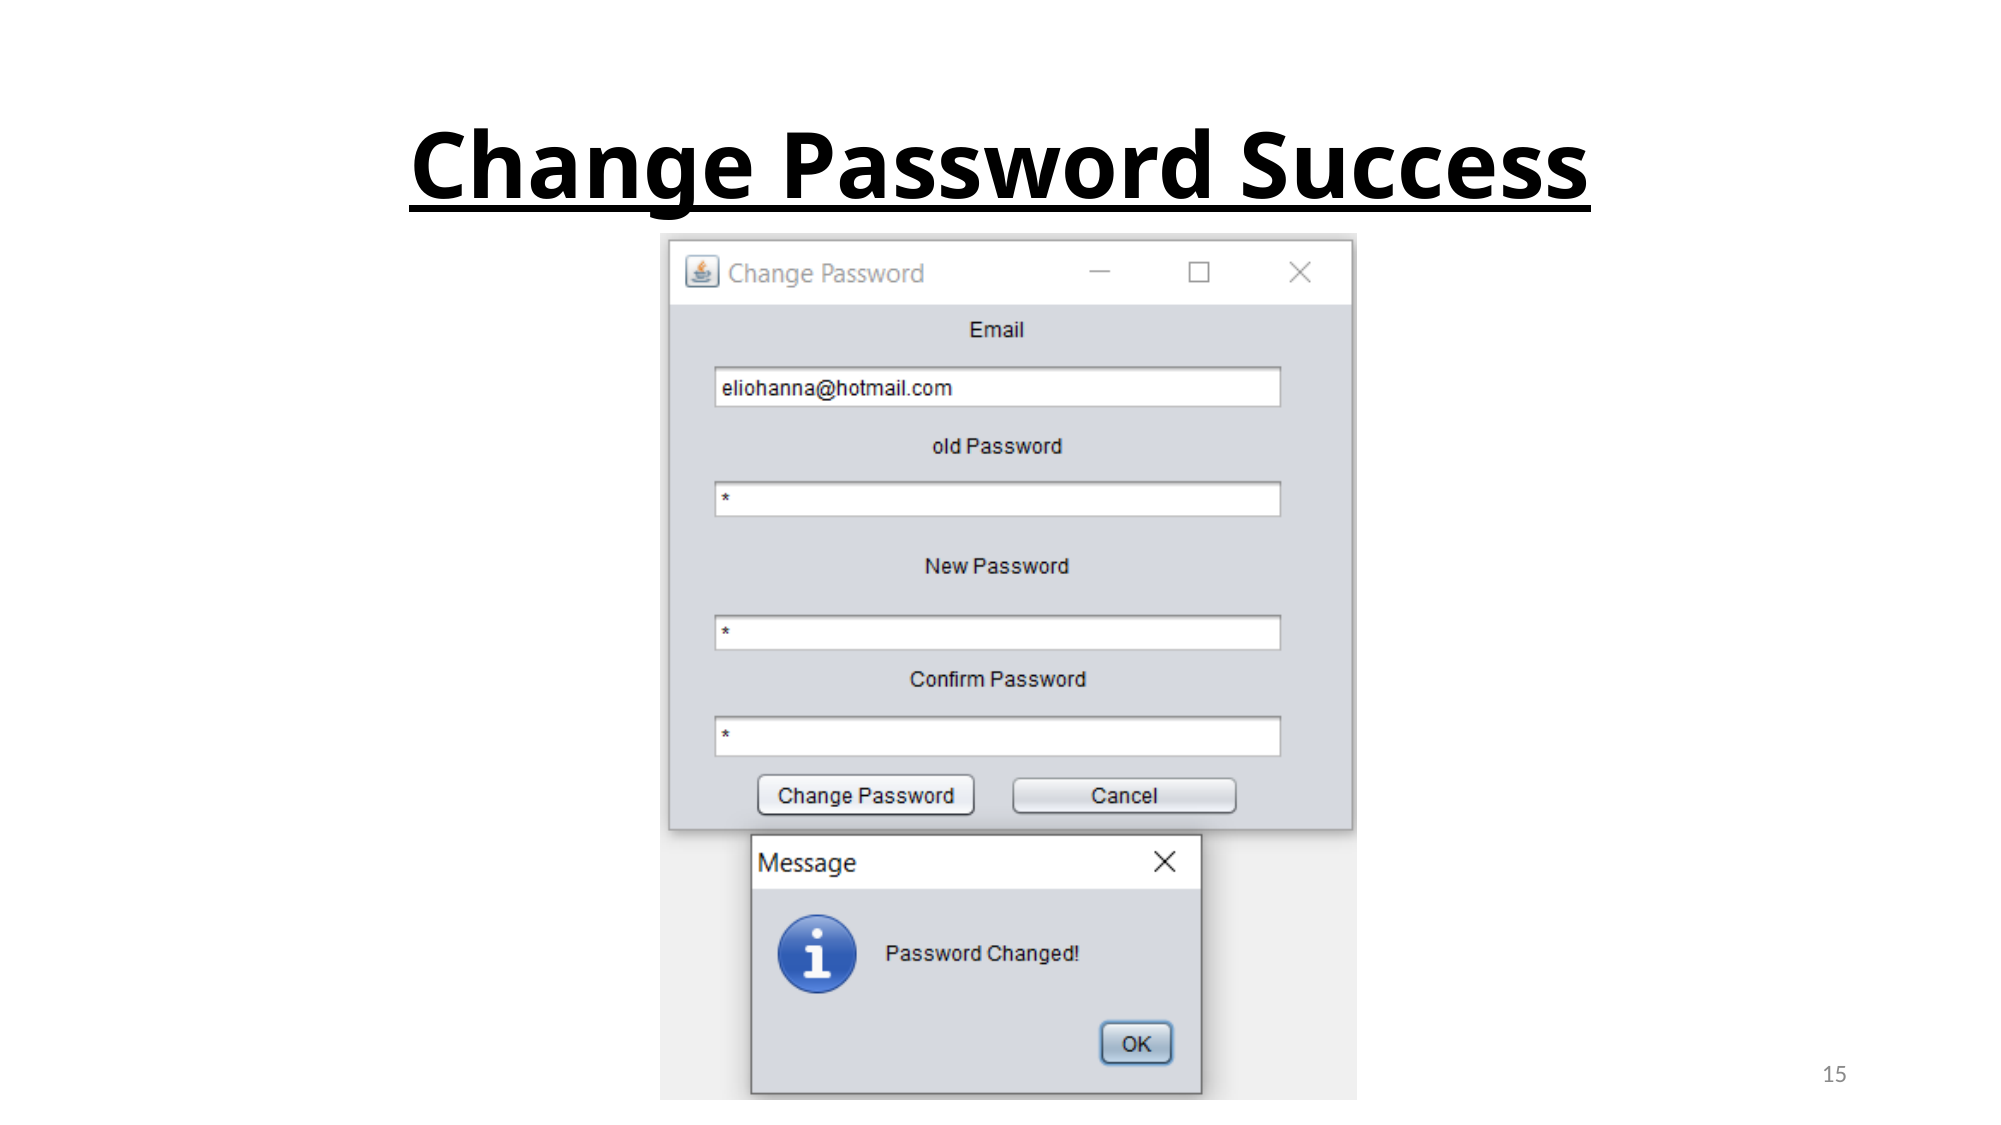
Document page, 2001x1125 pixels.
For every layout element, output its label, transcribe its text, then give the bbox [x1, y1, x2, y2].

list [660, 233, 1357, 1100]
title Change Password Success [137, 59, 1863, 278]
slide_number 15 [1412, 1042, 1863, 1103]
